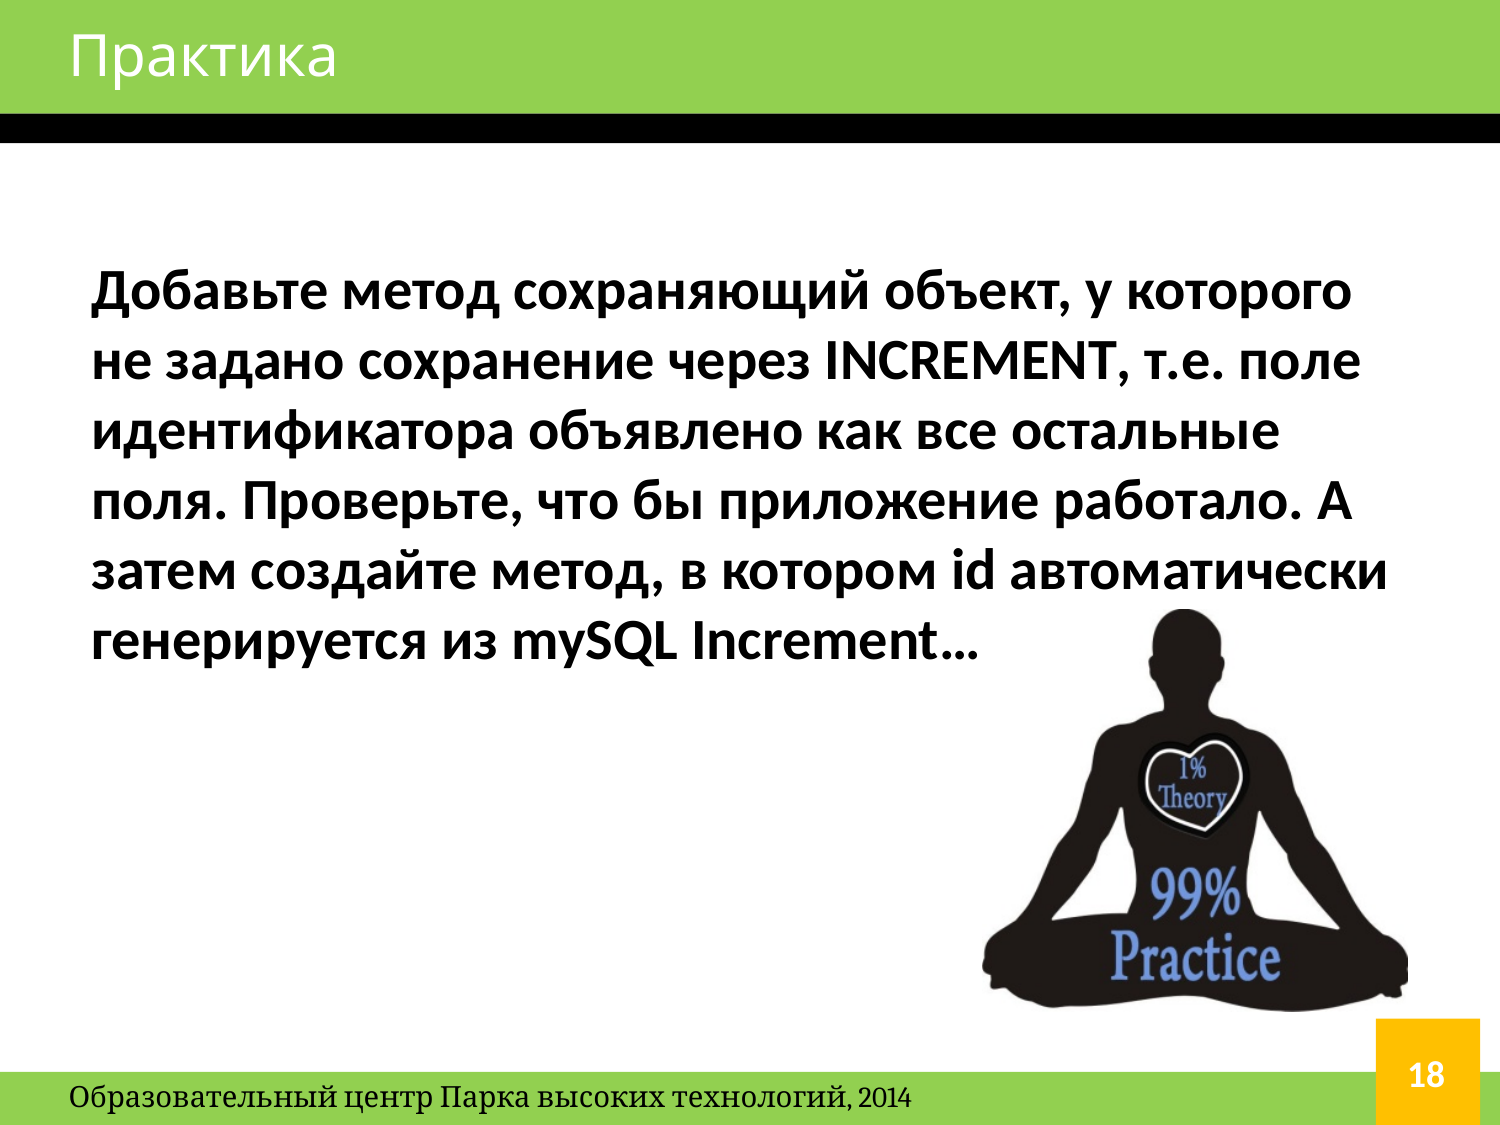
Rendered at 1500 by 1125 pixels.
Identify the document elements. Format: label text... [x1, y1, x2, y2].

slide_number 18 [1373, 1042, 1480, 1103]
title Практика [53, 7, 1404, 100]
text_box Добавьте метод сохраняющий объект, у которого не задано сохранение через INCREMENT, т.е. поле идентификатора объявлено как все остальные поля. Проверьте, что бы приложение работало. А затем создайте метод, в котором id автоматически генерируется из mySQL Increment… [76, 243, 1412, 679]
picture [981, 609, 1408, 1012]
